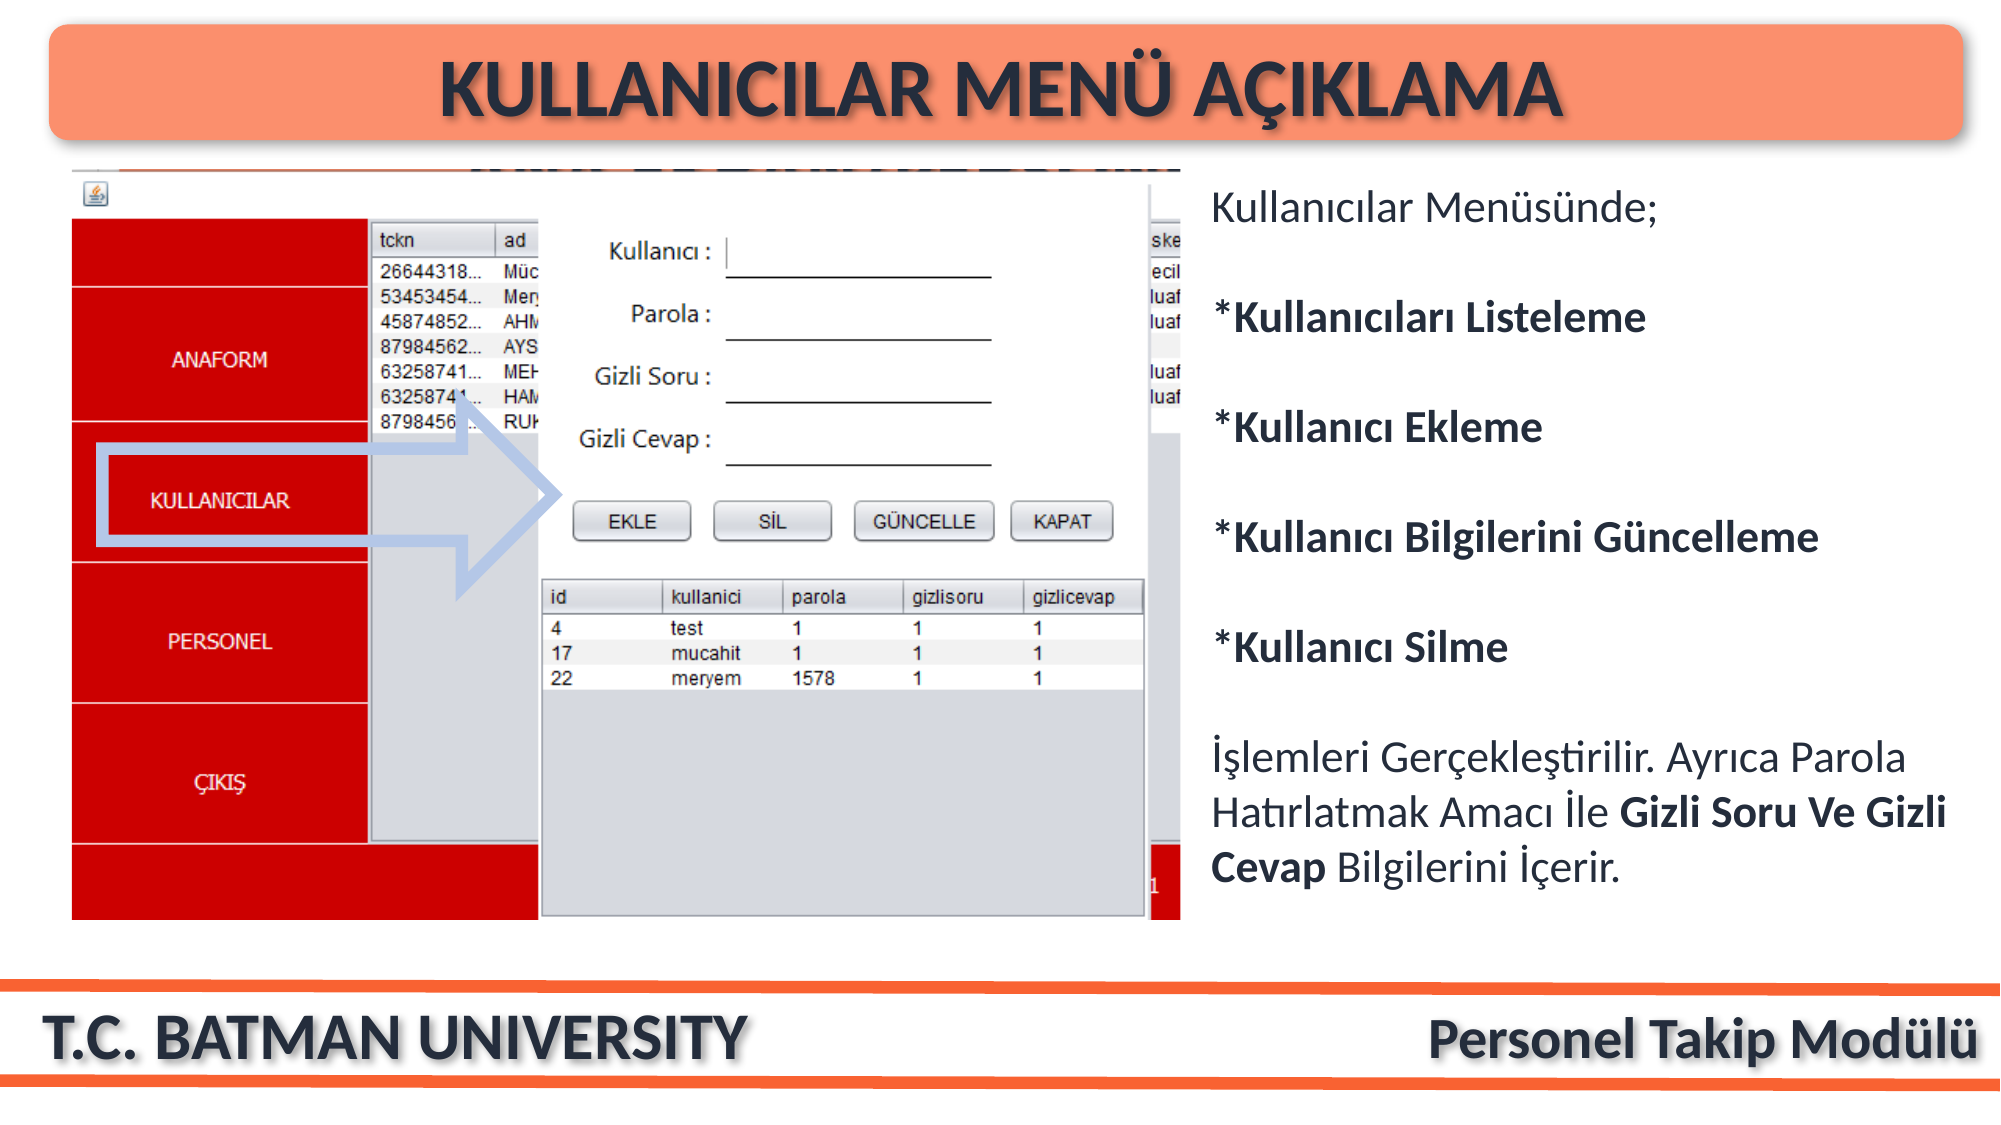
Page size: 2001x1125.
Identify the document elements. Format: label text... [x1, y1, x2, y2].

text_box T.C. BATMAN UNIVERSITY [0, 990, 806, 1080]
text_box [0, 1080, 2000, 1086]
text_box [47, 23, 1965, 142]
text_box KULLANICILAR MENÜ AÇIKLAMA [255, 26, 1748, 141]
text_box Personel Takip Modülü [1380, 992, 2000, 1077]
picture [71, 169, 1181, 920]
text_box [0, 985, 2000, 990]
text_box Kullanıcılar Menüsünde; *Kullanıcıları Listeleme *Kullanıcı Ekleme *Kullanıcı Bilgilerini Güncelleme *Kullanıcı Silme İşlemleri Gerçekleştirilir. Ayrıca Parola Hatırlatmak Amacı İle Gizli Soru Ve Gizli Cevap Bilgilerini İçerir. [1196, 169, 1963, 899]
